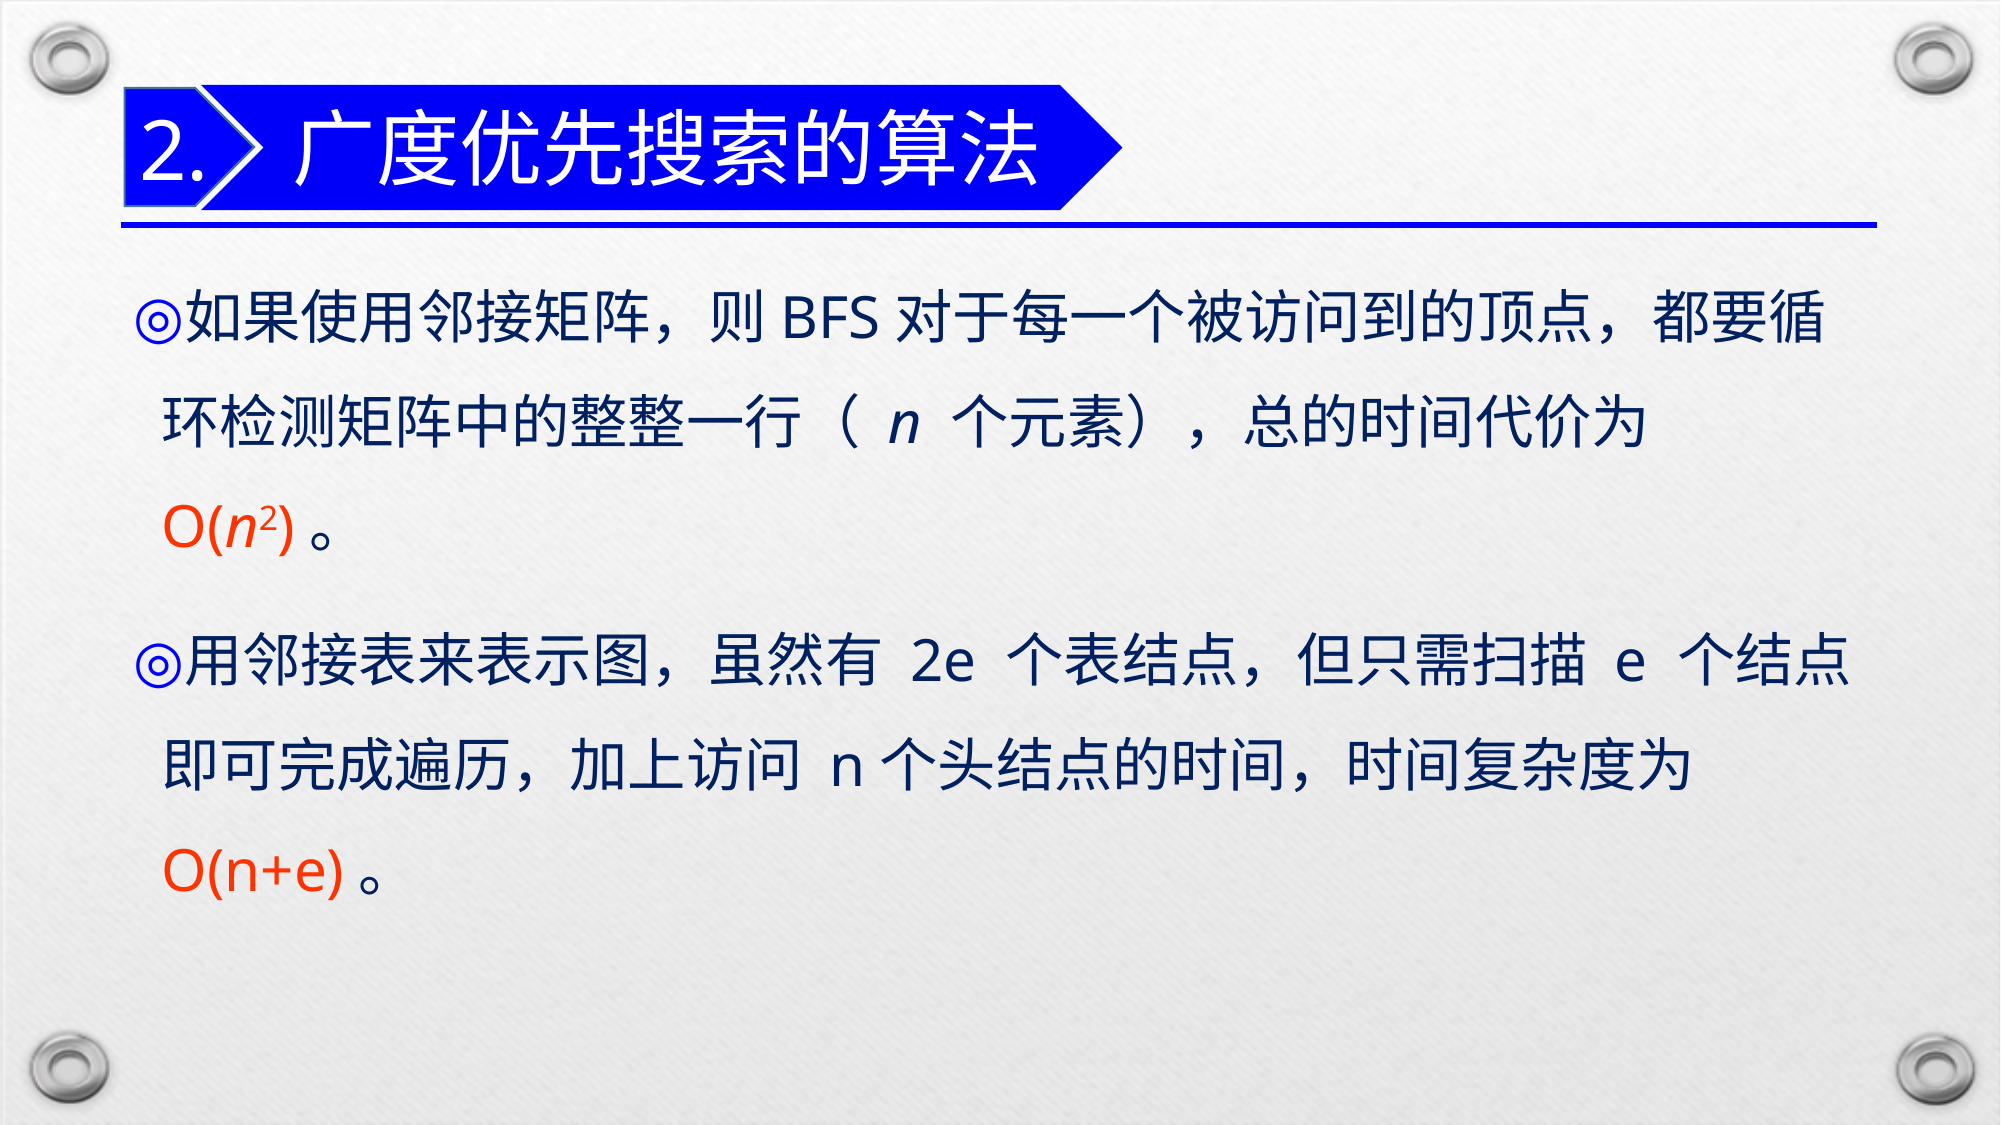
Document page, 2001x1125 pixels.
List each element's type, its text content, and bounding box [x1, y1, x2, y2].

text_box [208, 64, 1119, 228]
list 如果使用邻接矩阵，则BFS对于每一个被访问到的顶点，都要循环检测矩阵中的整整一行（ n 个元素），总的时间代价为O(n2)。 用邻接表来表示图，虽然有 2e 个表结点，但只需扫描 e 个结点即可完成遍历，加上访问 n个头结点的时间，时间复杂度为O(n+e)。 [118, 237, 1871, 1023]
text_box 2. [123, 86, 208, 208]
picture [0, 0, 2001, 1125]
